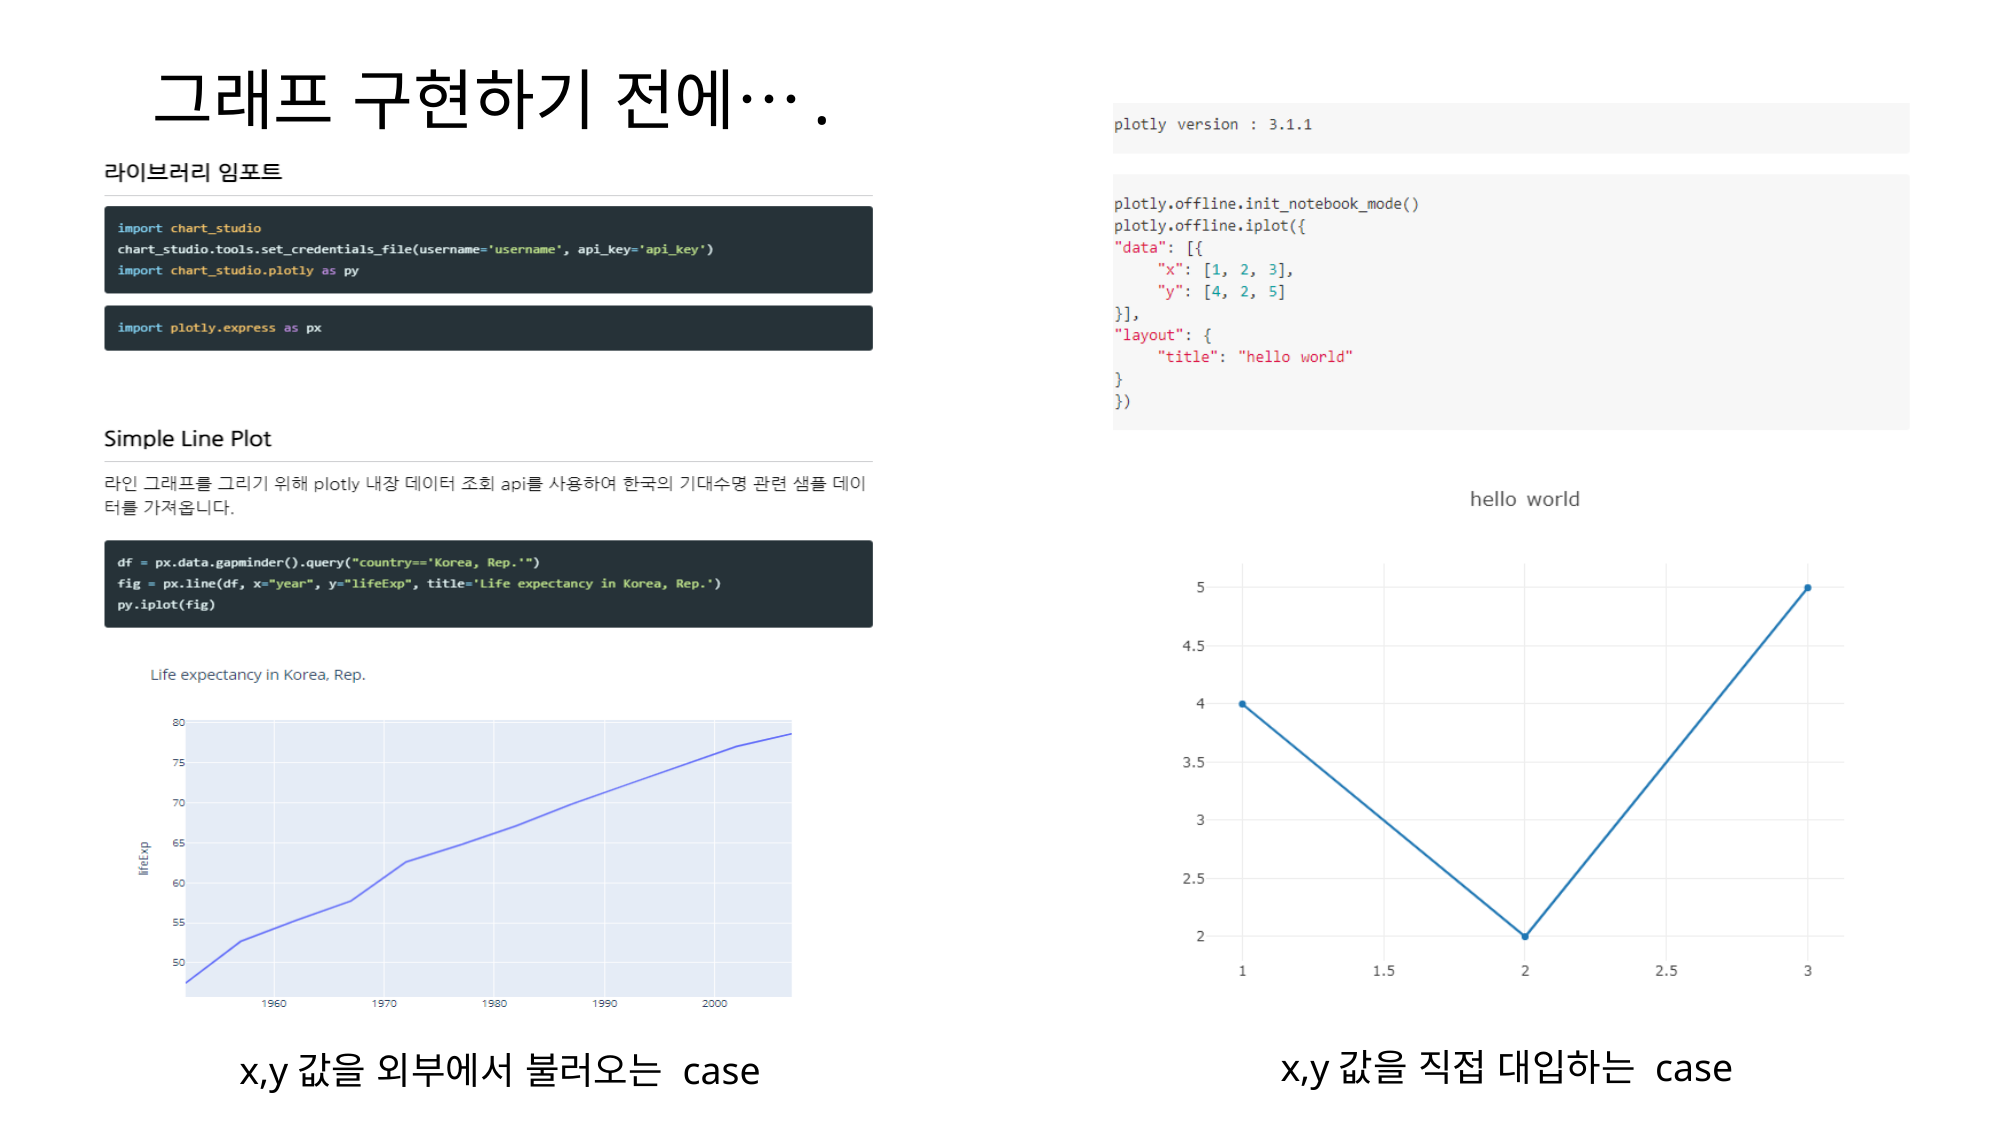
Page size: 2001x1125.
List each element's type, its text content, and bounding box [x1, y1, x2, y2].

title 그래프 구현하기 전에…. [137, 59, 1863, 147]
text_box x,y값을 외부에서 불러오는 case [224, 1039, 798, 1100]
text_box x,y값을 직접 대입하는 case [1265, 1036, 1766, 1097]
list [100, 163, 921, 1007]
picture [1112, 103, 1919, 1007]
